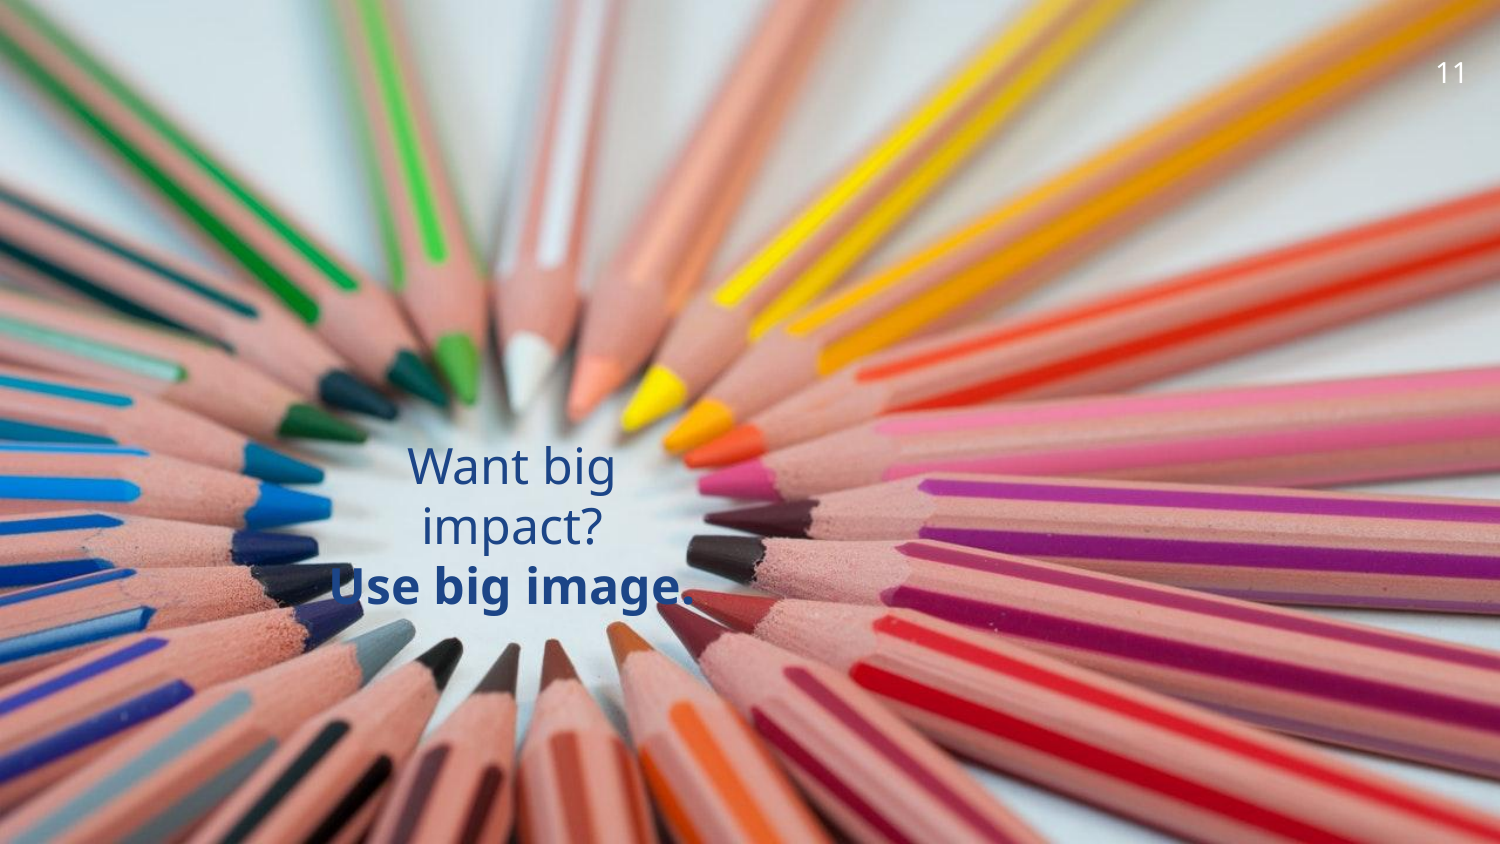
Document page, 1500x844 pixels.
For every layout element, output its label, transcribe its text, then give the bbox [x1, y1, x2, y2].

picture [0, 0, 1500, 844]
slide_number ‹#› [1378, 41, 1469, 107]
title Want big impact? Use big image. [318, 412, 706, 637]
